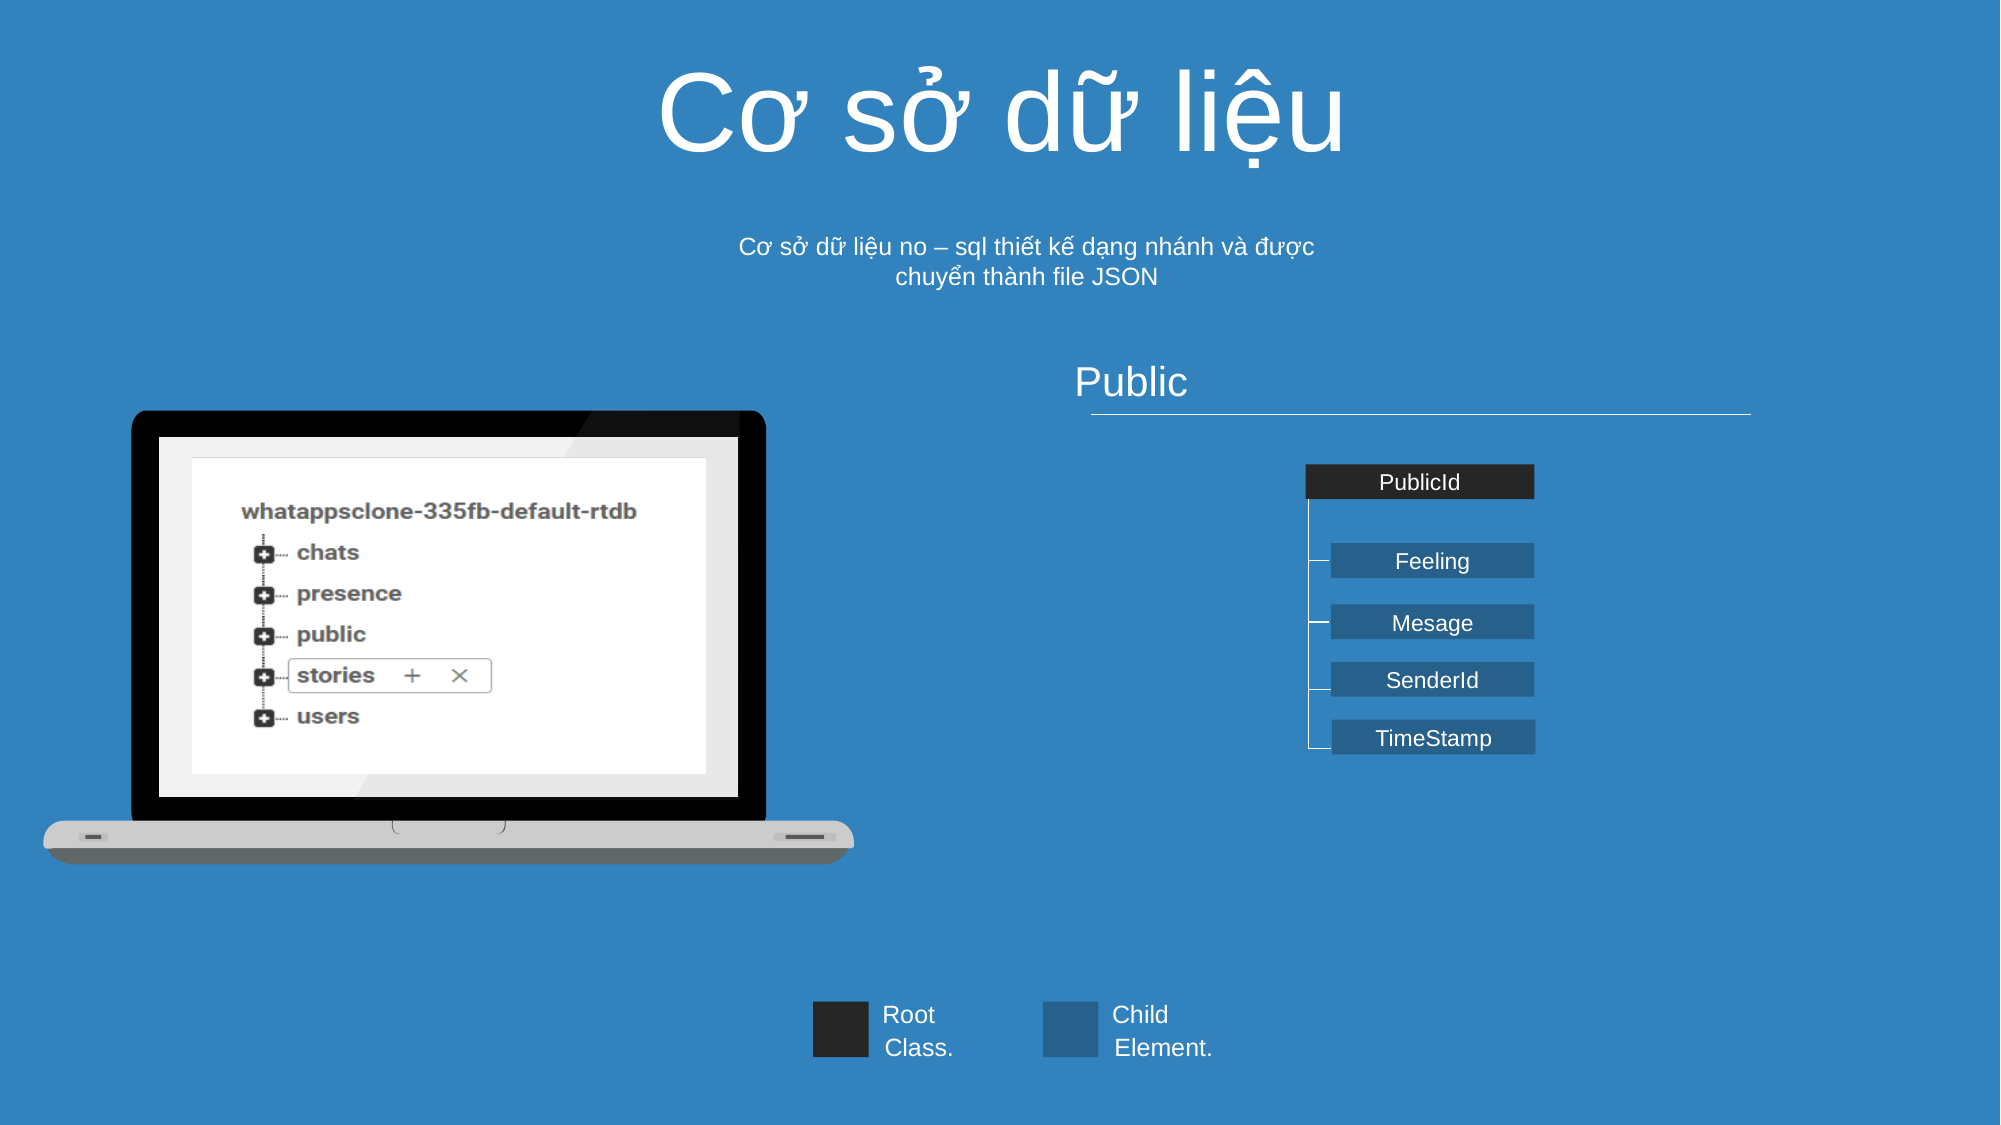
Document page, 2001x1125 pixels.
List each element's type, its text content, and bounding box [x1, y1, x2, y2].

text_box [813, 990, 1273, 1070]
text_box Cơ sở dữ liệu no – sql thiết kế dạng nhánh và được chuyển thành file JSON [692, 223, 1363, 299]
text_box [1305, 464, 1536, 755]
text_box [39, 407, 856, 866]
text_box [1042, 334, 1751, 432]
list Cơ sở dữ liệu [53, 55, 1952, 175]
